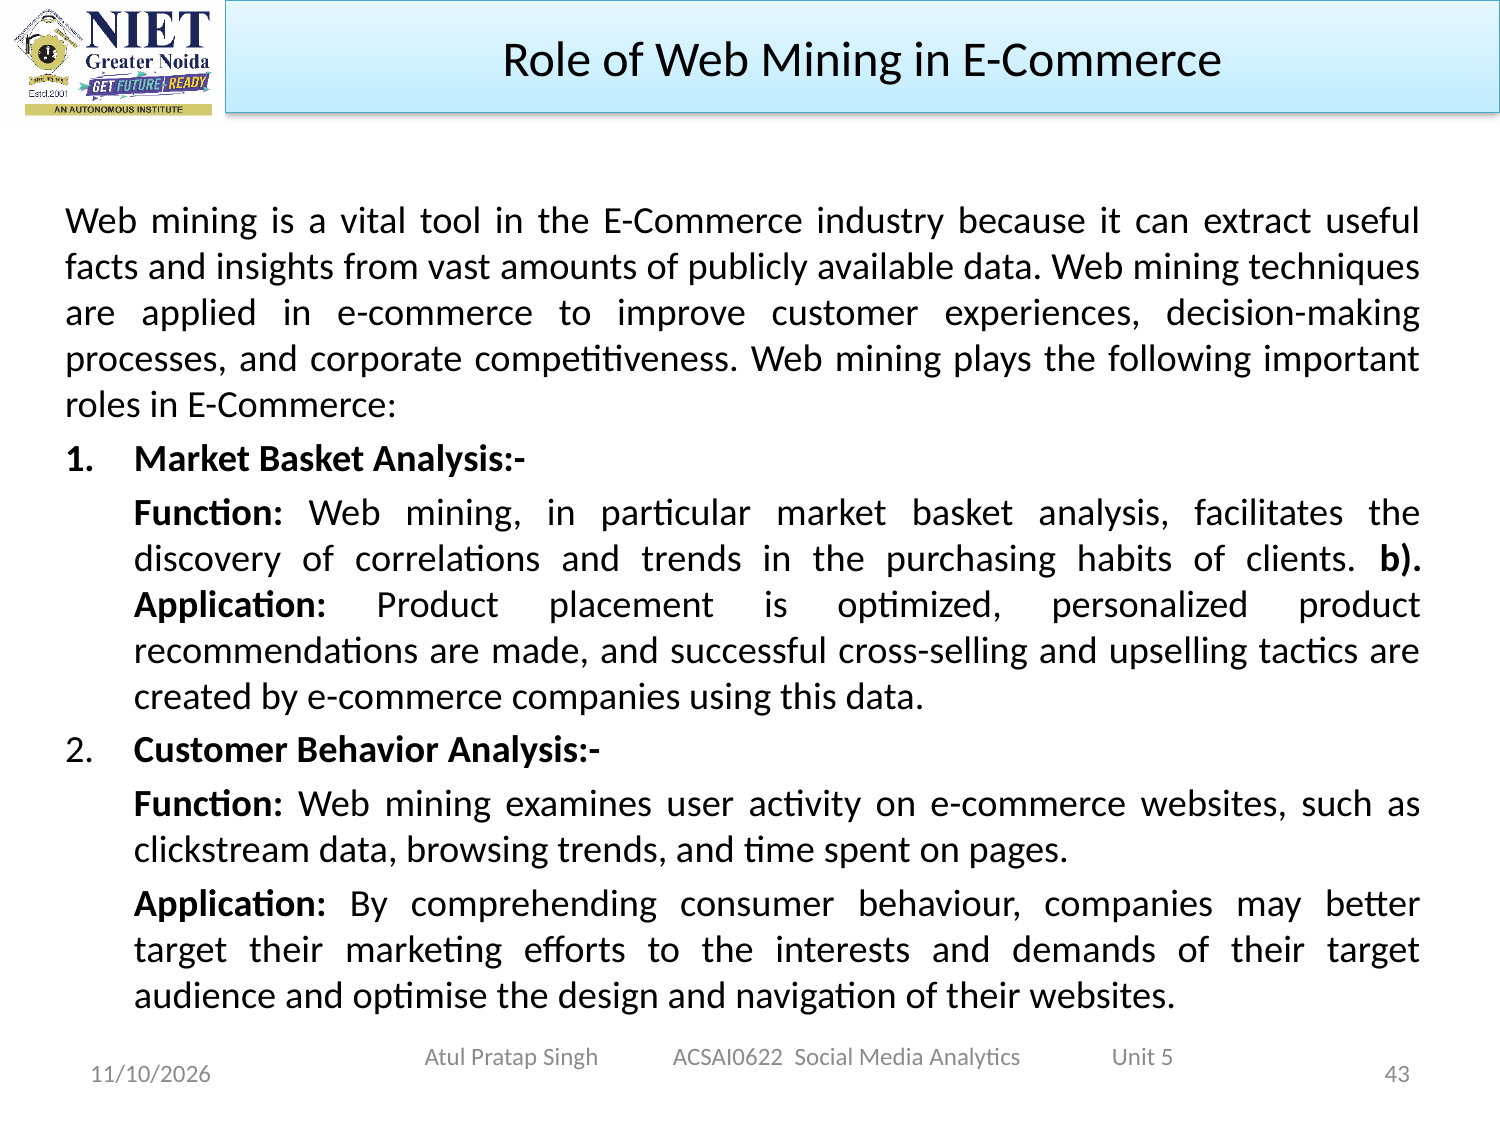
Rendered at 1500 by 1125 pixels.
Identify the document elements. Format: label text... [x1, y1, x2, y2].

slide_number 43 [1074, 1042, 1425, 1103]
list Web mining is a vital tool in the E-Commerce industry because it can extract useful facts and insights from vast amounts of publicly available data. Web mining techniques are applied in e-commerce to improve customer experiences, decision-making processes, and corporate competitiveness. Web mining plays the following important roles in E-Commerce: Market Basket Analysis:- Function: Web mining, in particular market basket analysis, facilitates the discovery of correlations and trends in the purchasing habits of clients. b). Application: Product placement is optimized, personalized product recommendations are made, and successful cross-selling and upselling tactics are created by e-commerce companies using this data. 2. Customer Behavior Analysis:- Function: Web mining examines user activity on e-commerce websites, such as clickstream data, browsing trends, and time spent on pages. Application: By comprehending consumer behaviour, companies may better target their marketing efforts to the interests and demands of their target audience and optimise the design and navigation of their websites. [50, 187, 1438, 1025]
text_box Role of Web Mining in E-Commerce [228, 0, 1500, 113]
footer Atul Pratap Singh ACSAI0622 Social Media Analytics Unit 5 [362, 1025, 1238, 1085]
picture [0, 0, 226, 127]
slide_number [75, 1042, 425, 1103]
